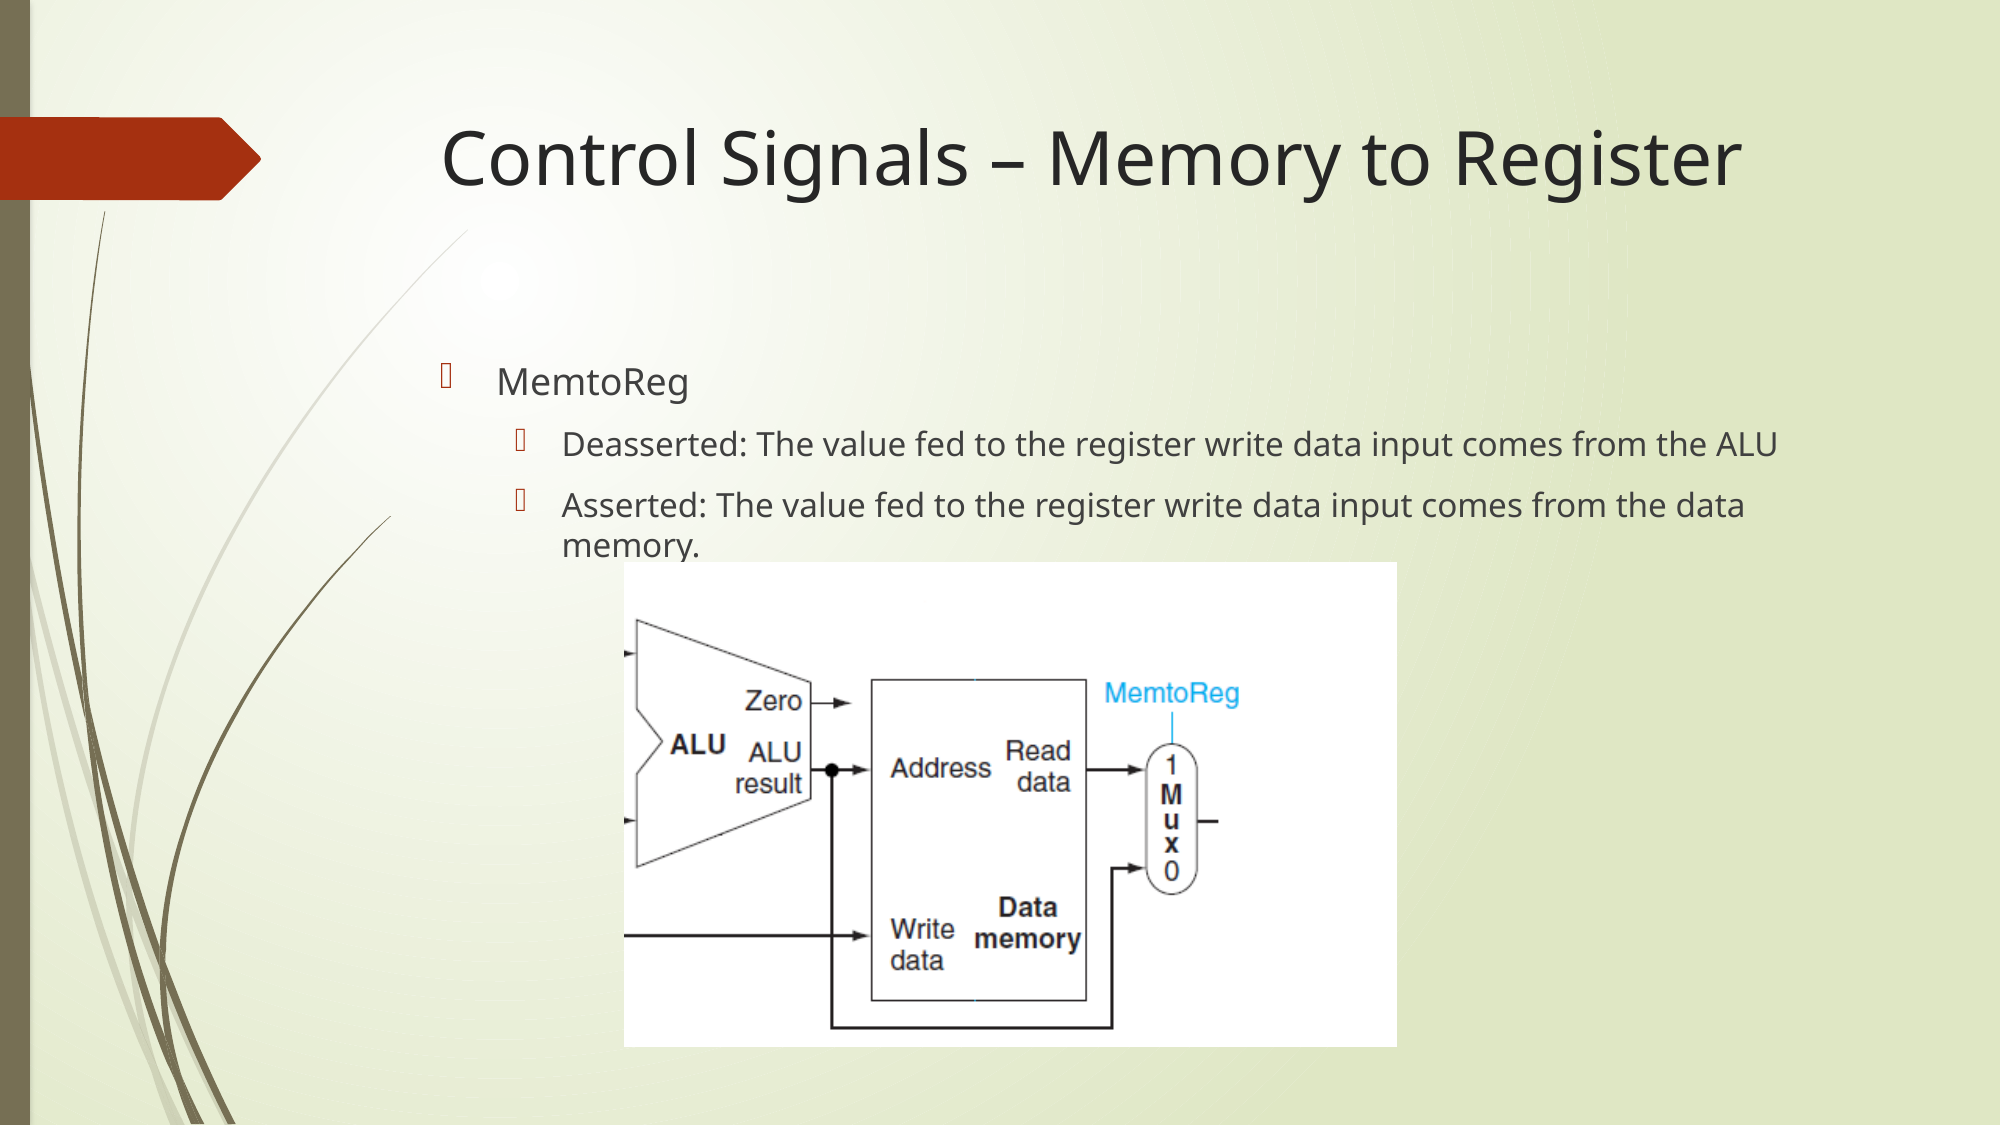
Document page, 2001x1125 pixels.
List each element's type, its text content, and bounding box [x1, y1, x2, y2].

list MemtoReg Deasserted: The value fed to the register write data input comes from the ALU Asserted: The value fed to the register write data input comes from the data memory. [424, 350, 1888, 970]
picture [624, 562, 1397, 1048]
title Control Signals – Memory to Register [425, 102, 1888, 313]
